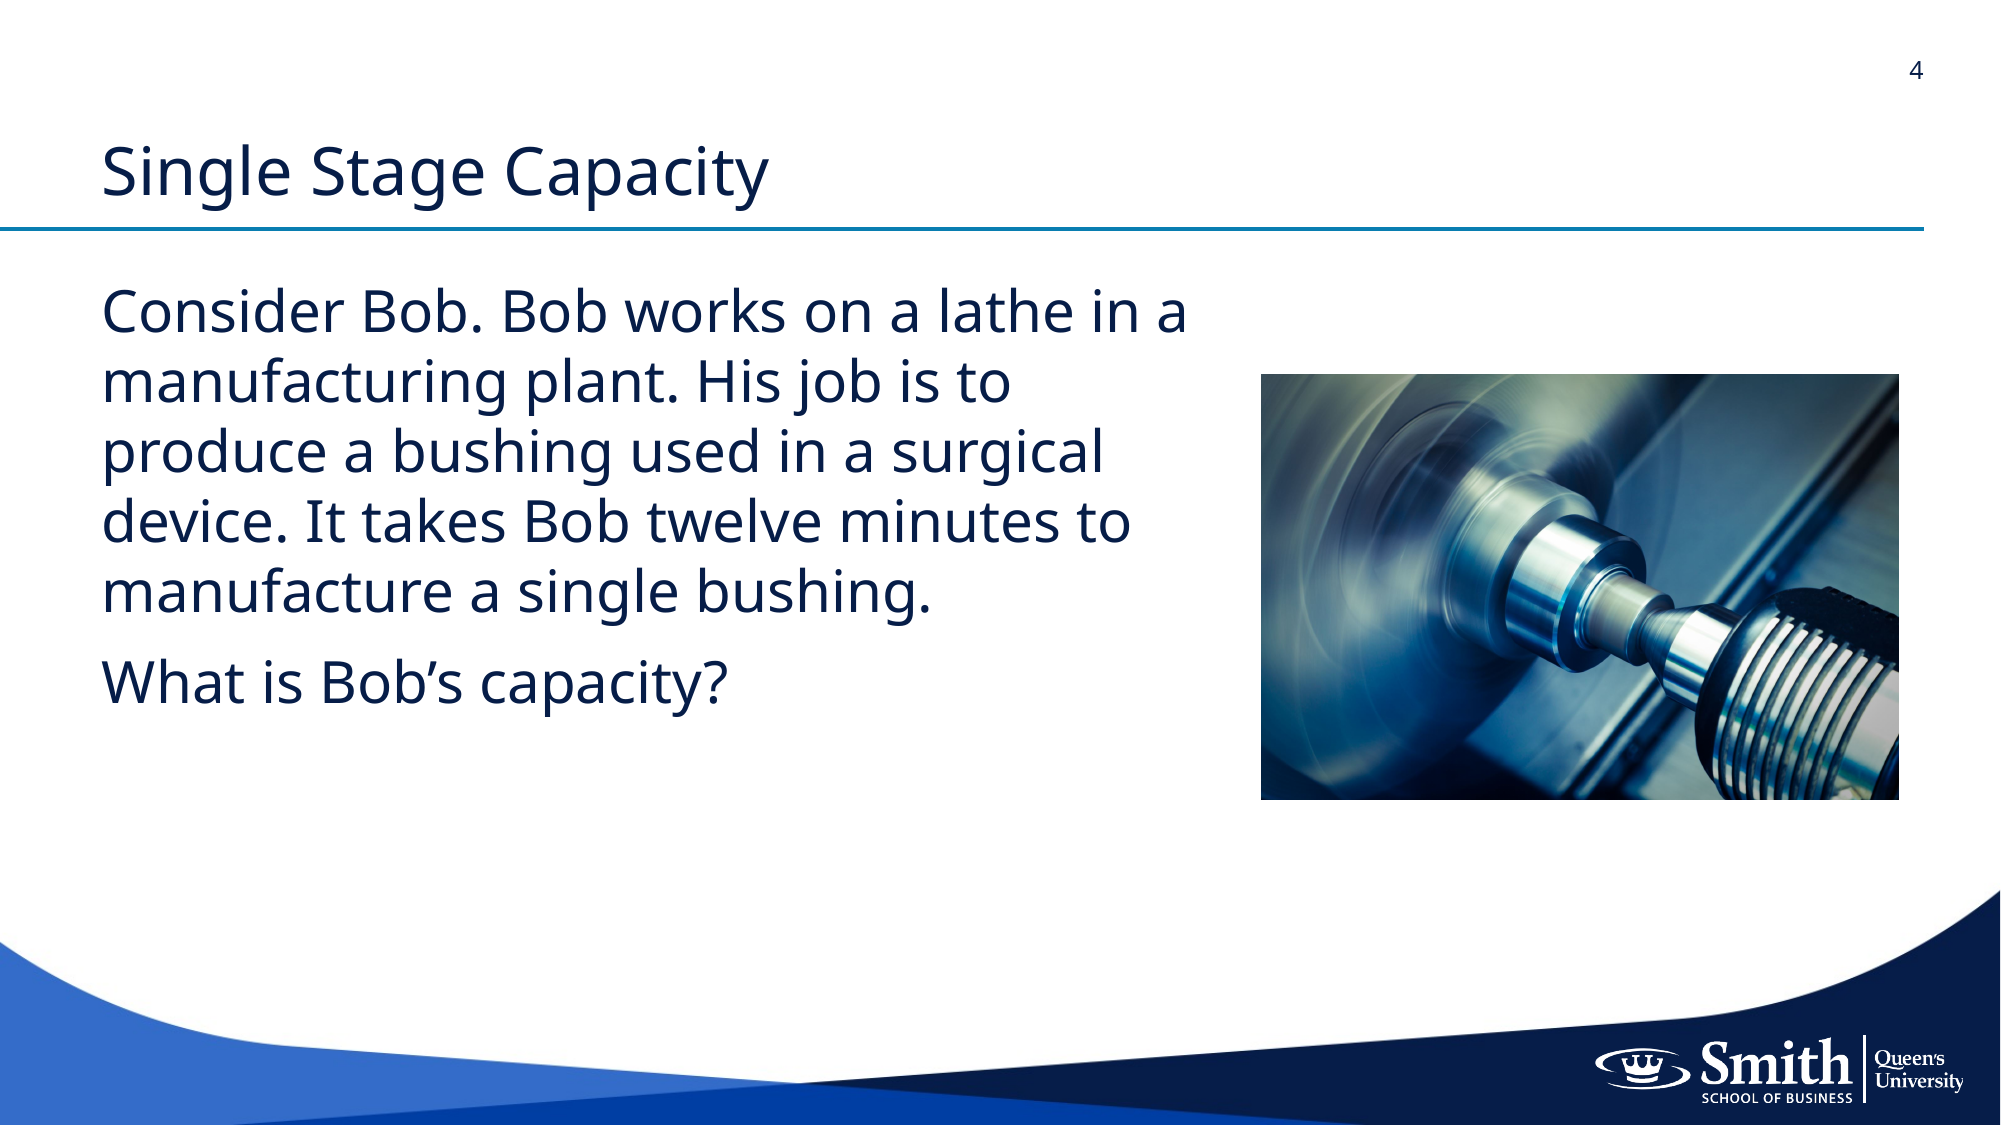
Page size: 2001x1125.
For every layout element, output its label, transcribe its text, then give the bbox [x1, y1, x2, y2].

list Consider Bob. Bob works on a lathe in a manufacturing plant. His job is to produce a bushing used in a surgical device. It takes Bob twelve minutes to manufacture a single bushing. What is Bob’s capacity? [101, 274, 1238, 913]
picture [0, 0, 2001, 1125]
title Single Stage Capacity [101, 56, 1644, 210]
